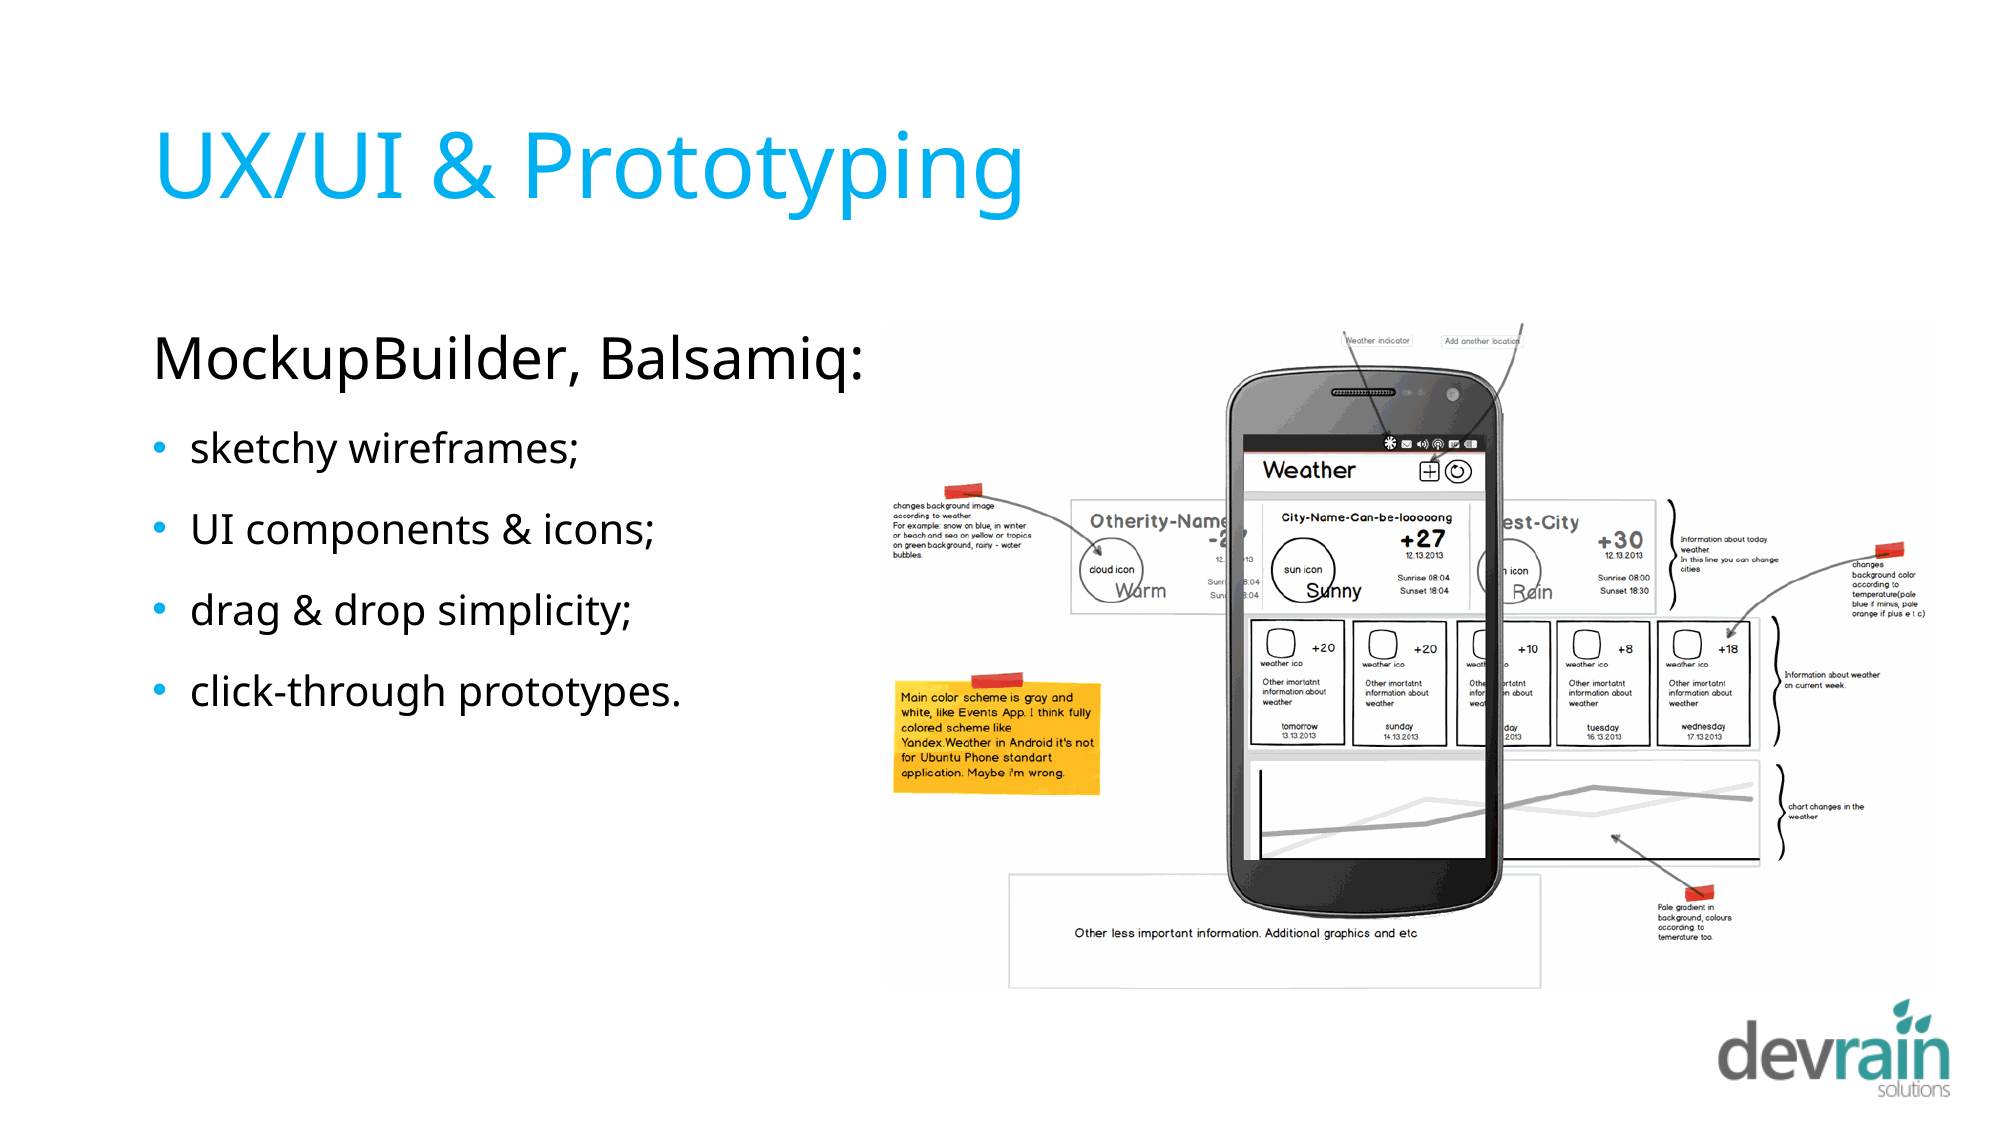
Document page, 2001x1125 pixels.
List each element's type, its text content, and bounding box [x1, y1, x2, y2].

title UX/UI & Prototyping [137, 59, 1863, 278]
picture [885, 323, 1935, 989]
list MockupBuilder, Balsamiq: sketchy wireframes; UI components & icons; drag & drop simplicity; click-through prototypes. [137, 299, 914, 1014]
picture [1718, 998, 1950, 1098]
